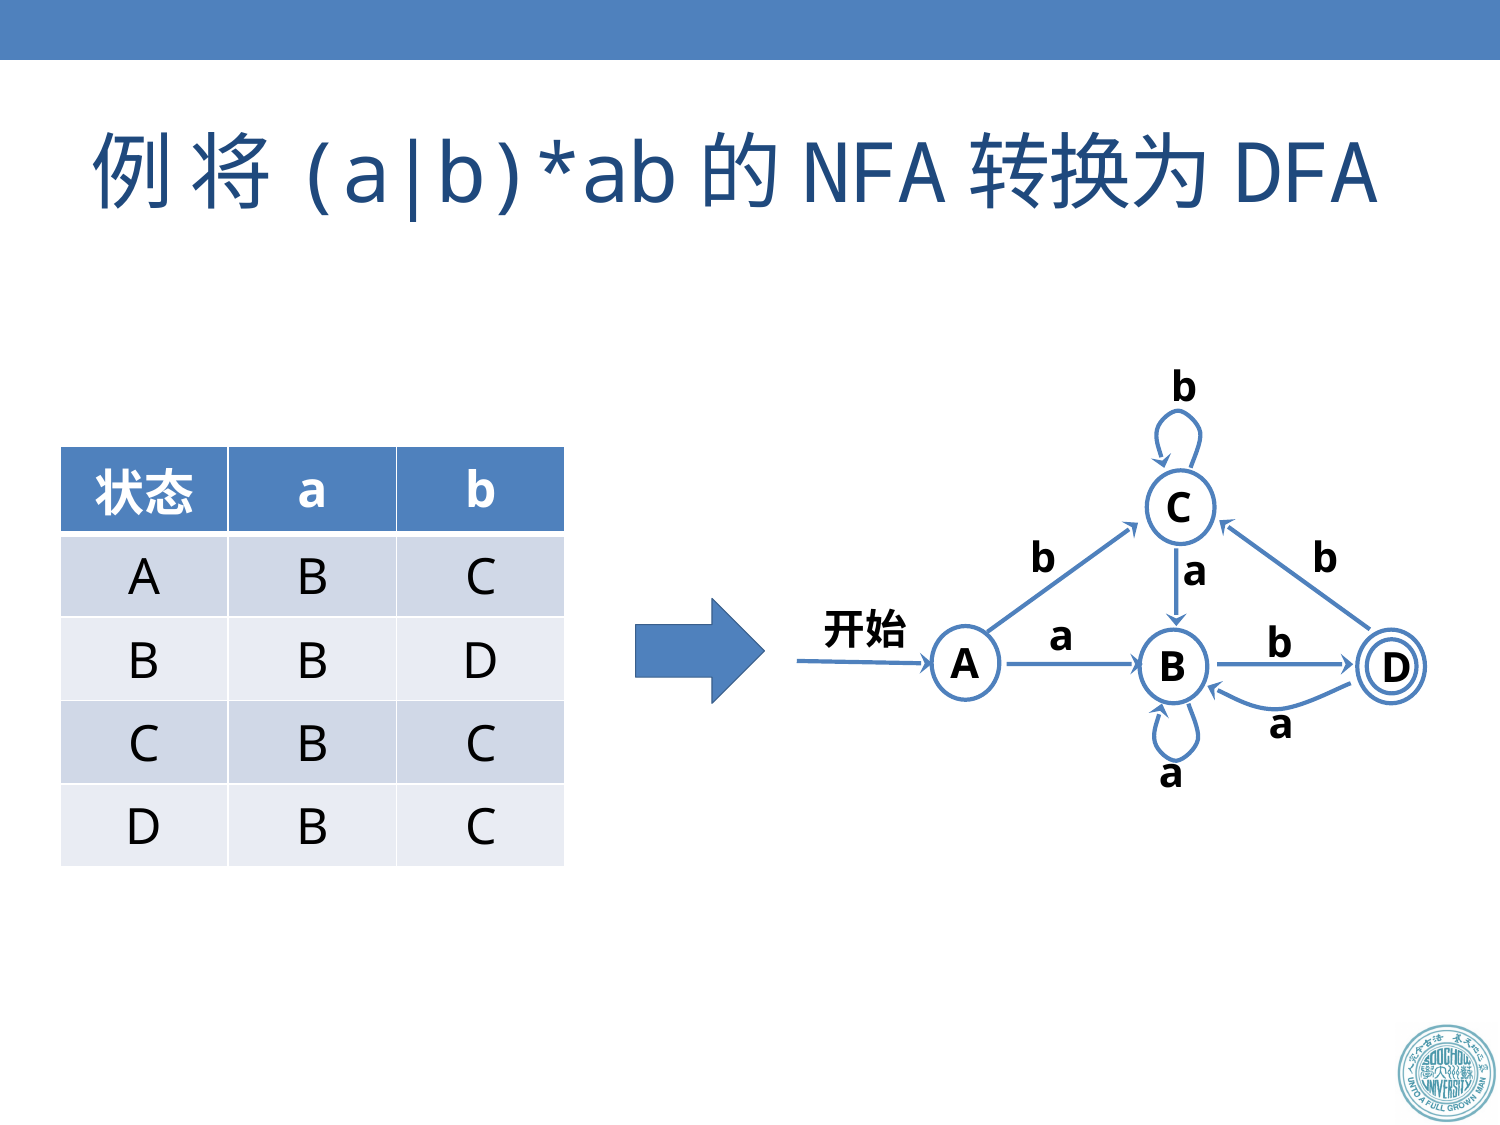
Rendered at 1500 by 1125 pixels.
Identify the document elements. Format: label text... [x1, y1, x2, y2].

table_cell C [61, 701, 227, 783]
table_cell C [397, 537, 564, 616]
table_cell B [229, 537, 396, 616]
table_cell B [229, 618, 396, 700]
table_header 状态 [61, 447, 227, 531]
table_header b [397, 447, 564, 531]
table_cell B [229, 701, 396, 783]
table_header a [229, 447, 396, 531]
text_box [796, 355, 1426, 801]
table_cell D [61, 785, 227, 866]
table_cell B [61, 618, 227, 700]
table_cell C [397, 701, 564, 783]
table_cell A [61, 537, 227, 616]
table_cell C [397, 785, 564, 866]
title 例 将(a|b)*ab的NFA转换为DFA [75, 87, 1425, 250]
table_cell D [397, 618, 564, 700]
table_cell B [229, 785, 396, 866]
text_box [633, 596, 767, 706]
